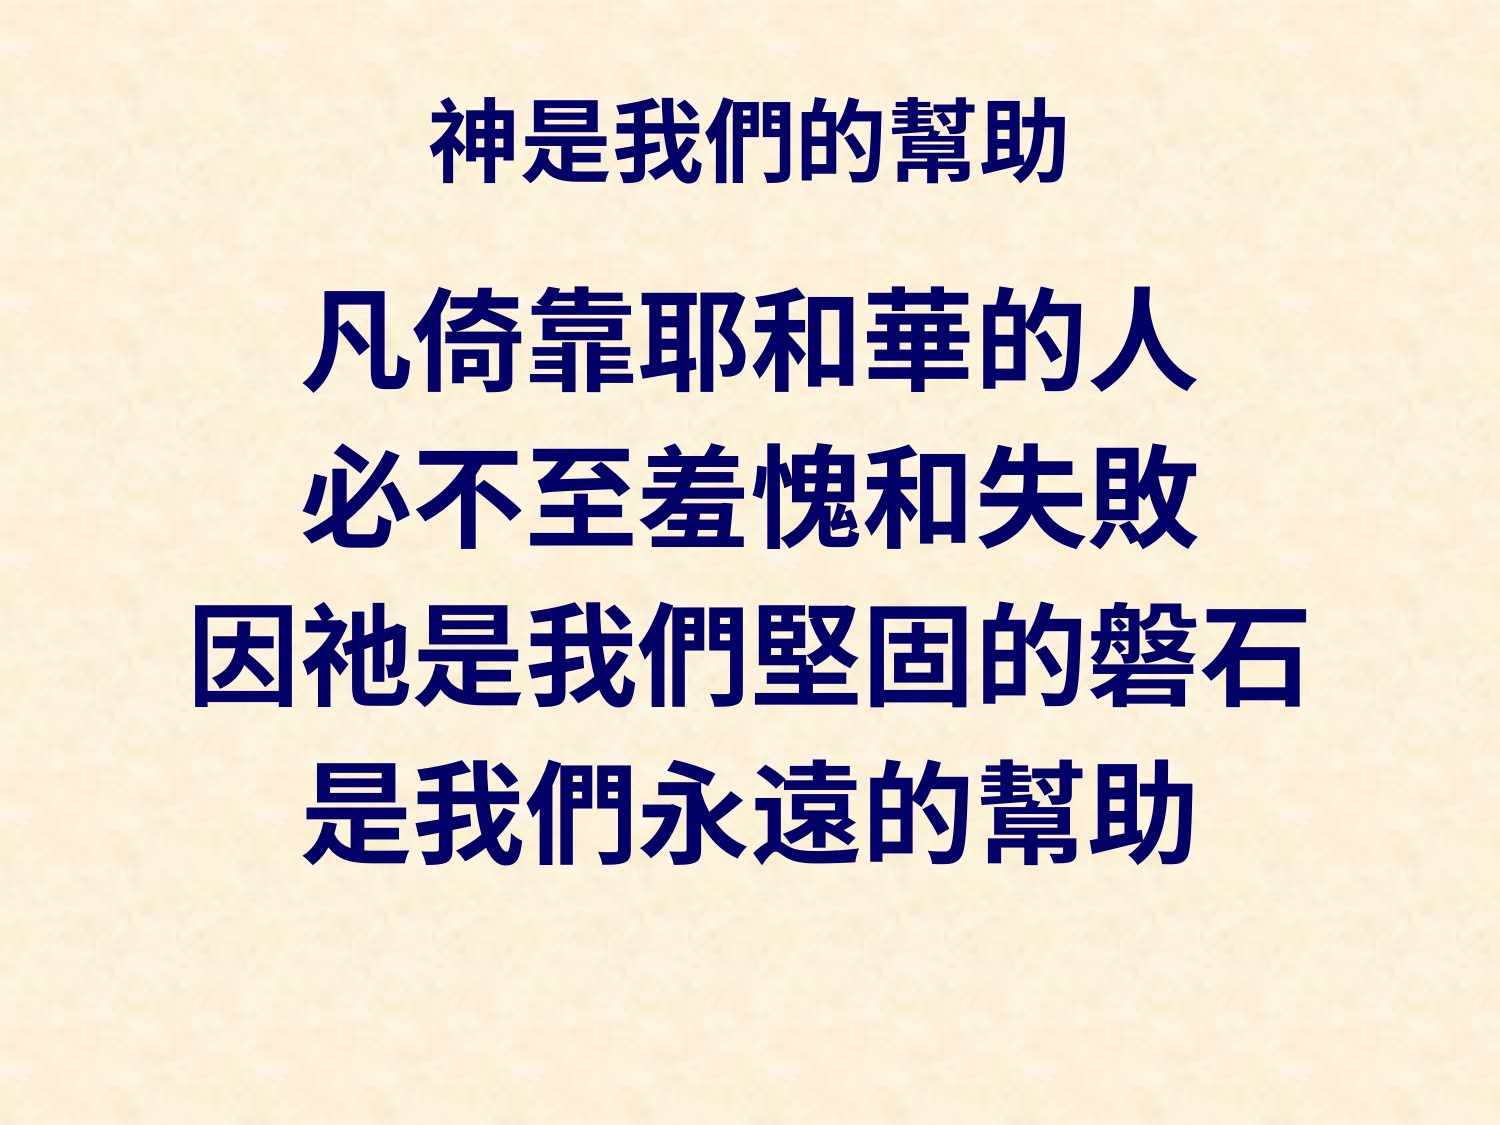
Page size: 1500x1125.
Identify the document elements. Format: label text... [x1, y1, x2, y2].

list 凡倚靠耶和華的人 必不至羞愧和失敗 因祂是我們堅固的磐石 是我們永遠的幫助 [75, 262, 1425, 1005]
picture [0, 0, 1500, 1125]
title 神是我們的幫助 [75, 45, 1425, 233]
